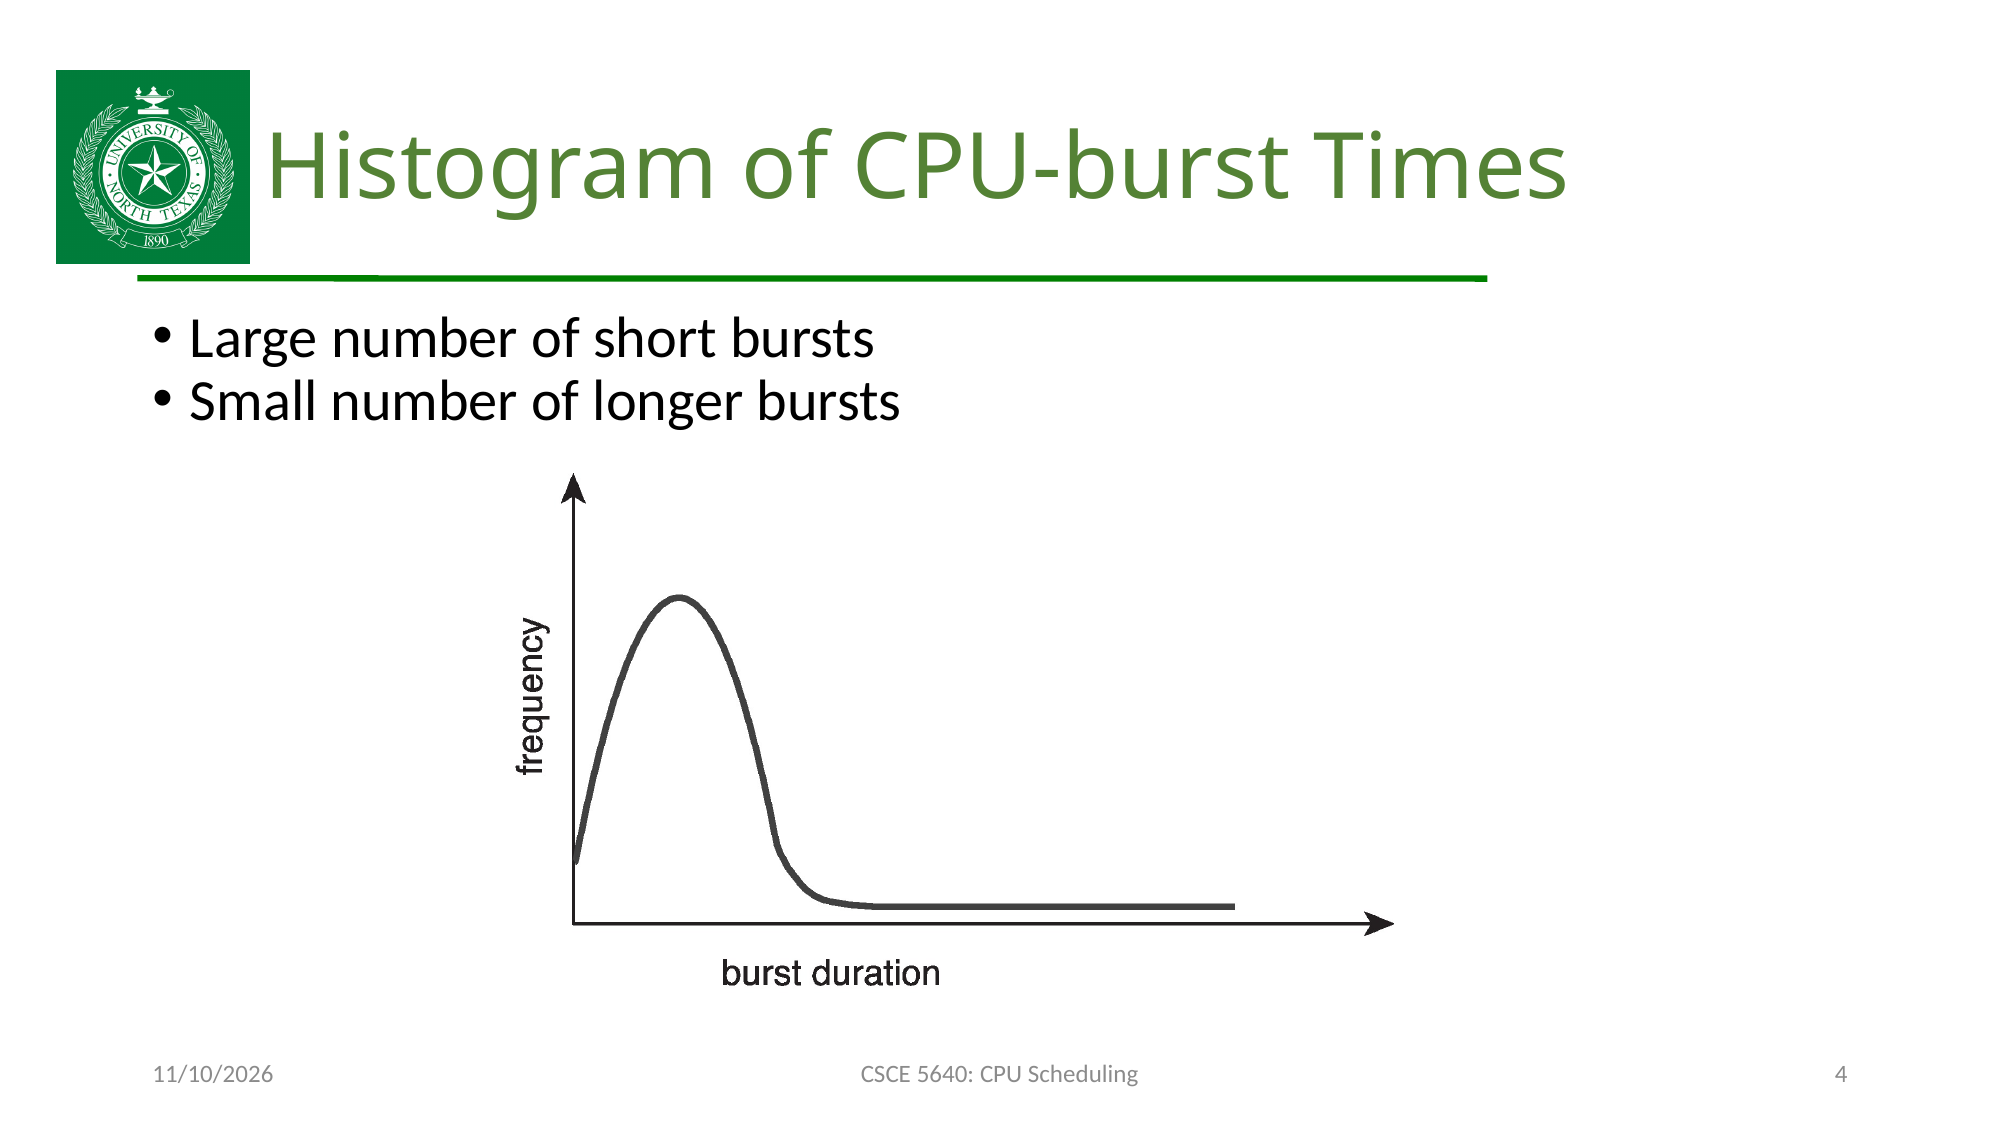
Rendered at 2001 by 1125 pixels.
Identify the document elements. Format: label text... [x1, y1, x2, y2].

footer CSCE 5640: CPU Scheduling [662, 1042, 1338, 1103]
slide_number 4 [1412, 1042, 1863, 1103]
picture [56, 70, 249, 264]
list Large number of short bursts Small number of longer bursts [137, 299, 1863, 1014]
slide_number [137, 1042, 588, 1103]
picture [511, 473, 1394, 1002]
title Histogram of CPU-burst Times [249, 59, 1863, 278]
